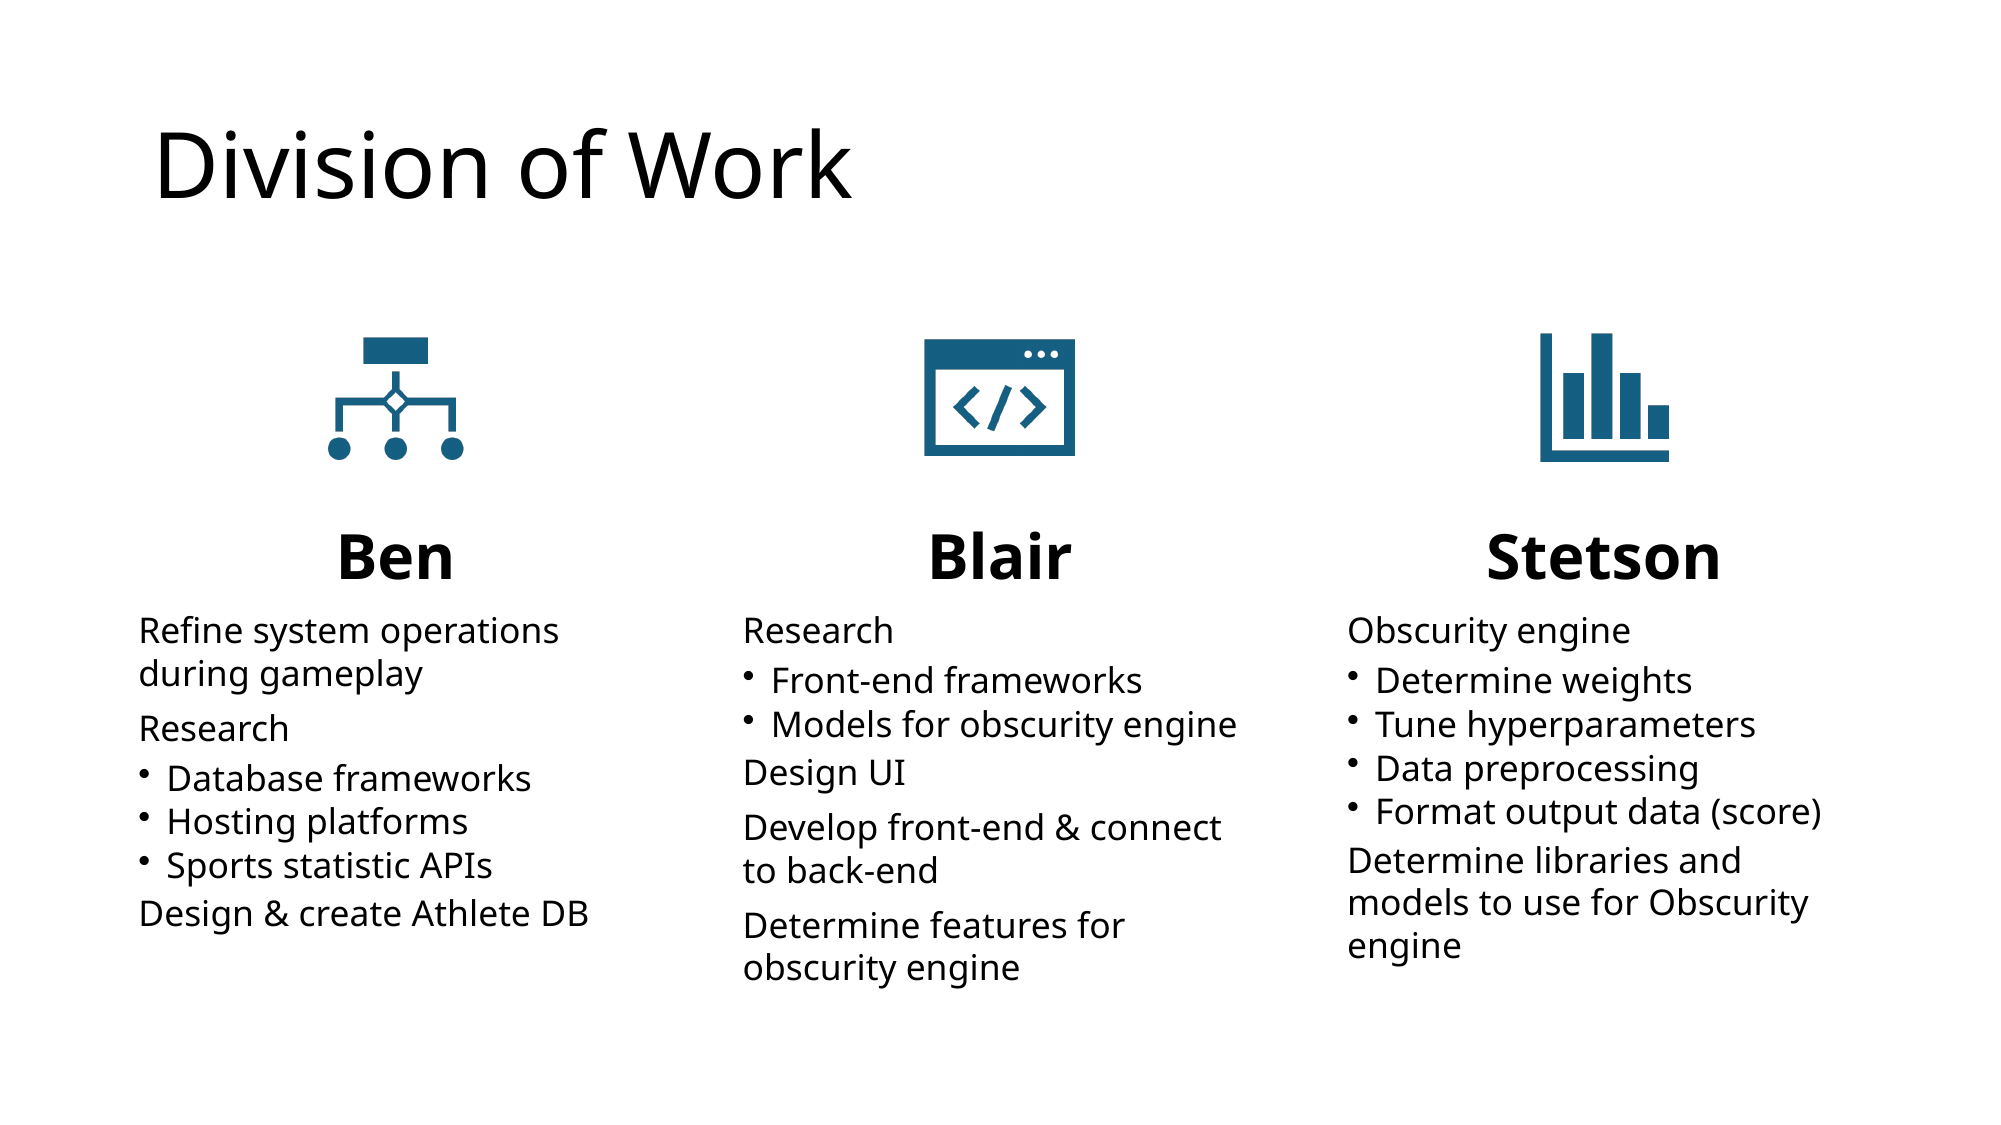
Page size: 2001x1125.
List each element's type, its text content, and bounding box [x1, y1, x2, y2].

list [136, 298, 1863, 1014]
title Division of Work [137, 59, 1863, 278]
